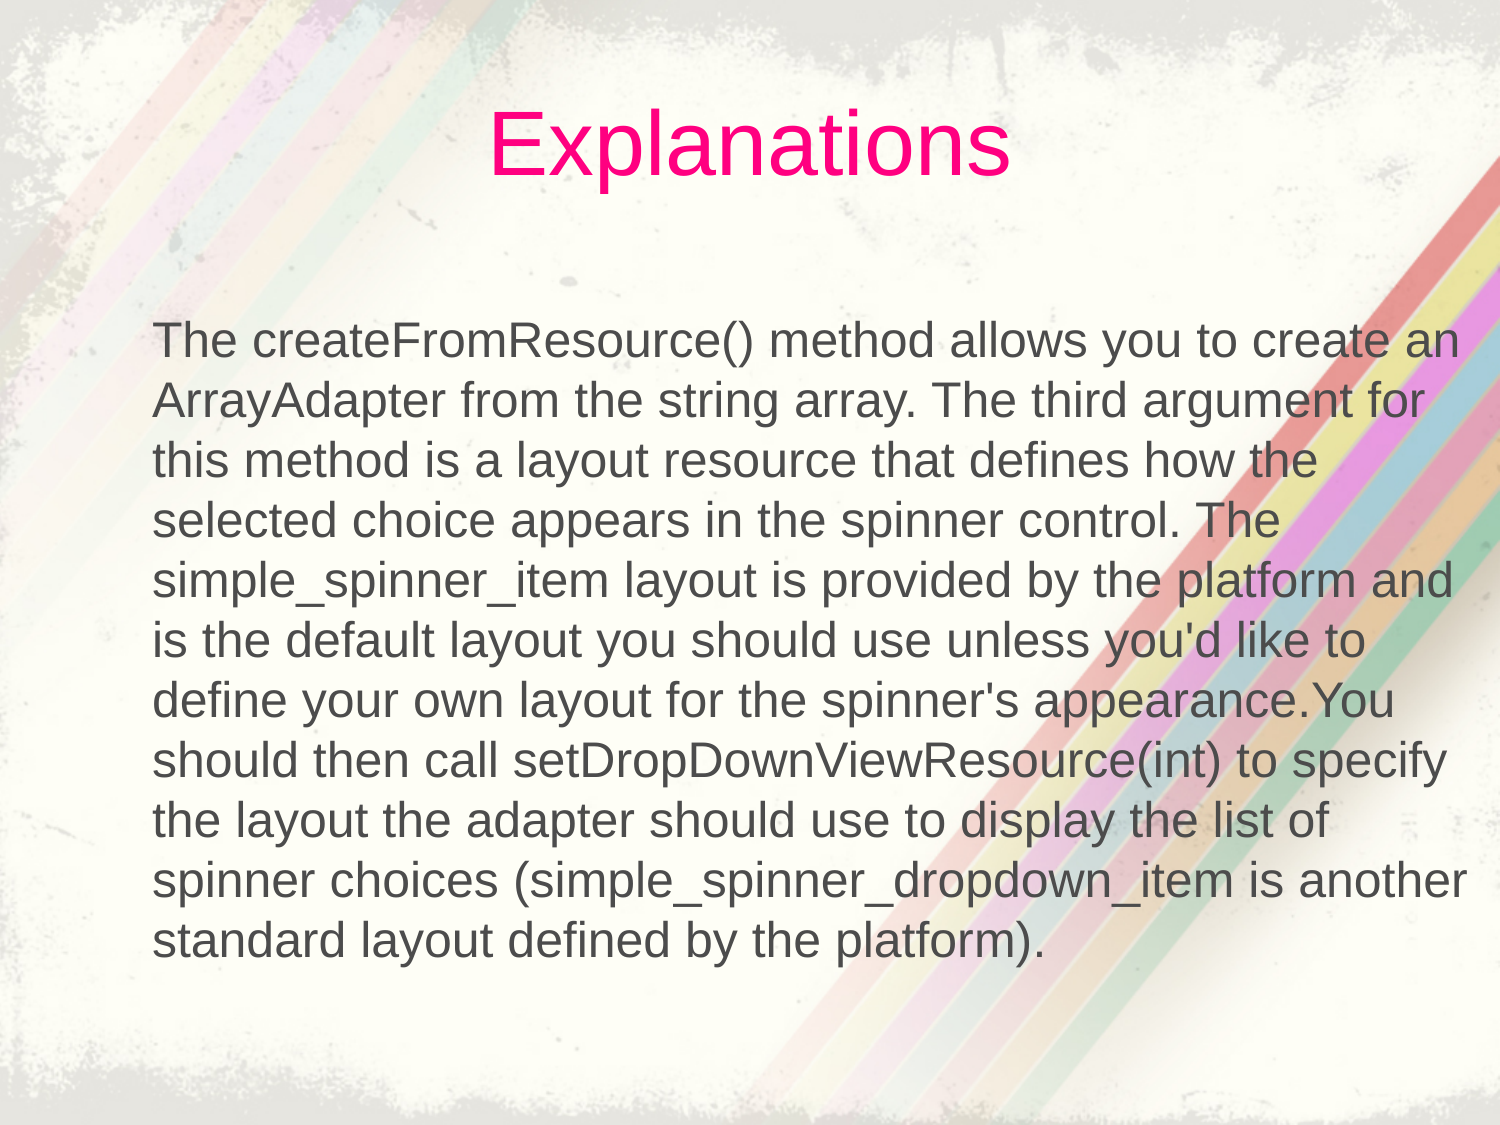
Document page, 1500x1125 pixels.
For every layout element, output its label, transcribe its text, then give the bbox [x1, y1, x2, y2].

picture [0, 0, 1500, 1125]
text_box The createFromResource() method allows you to create an ArrayAdapter from the string array. The third argument for this method is a layout resource that defines how the selected choice appears in the spinner control. The simple_spinner_item layout is provided by the platform and is the default layout you should use unless you'd like to define your own layout for the spinner's appearance.You should then call setDropDownViewResource(int) to specify the layout the adapter should use to display the list of spinner choices (simple_spinner_dropdown_item is another standard layout defined by the platform). [137, 299, 1500, 975]
title Explanations [74, 44, 1426, 233]
